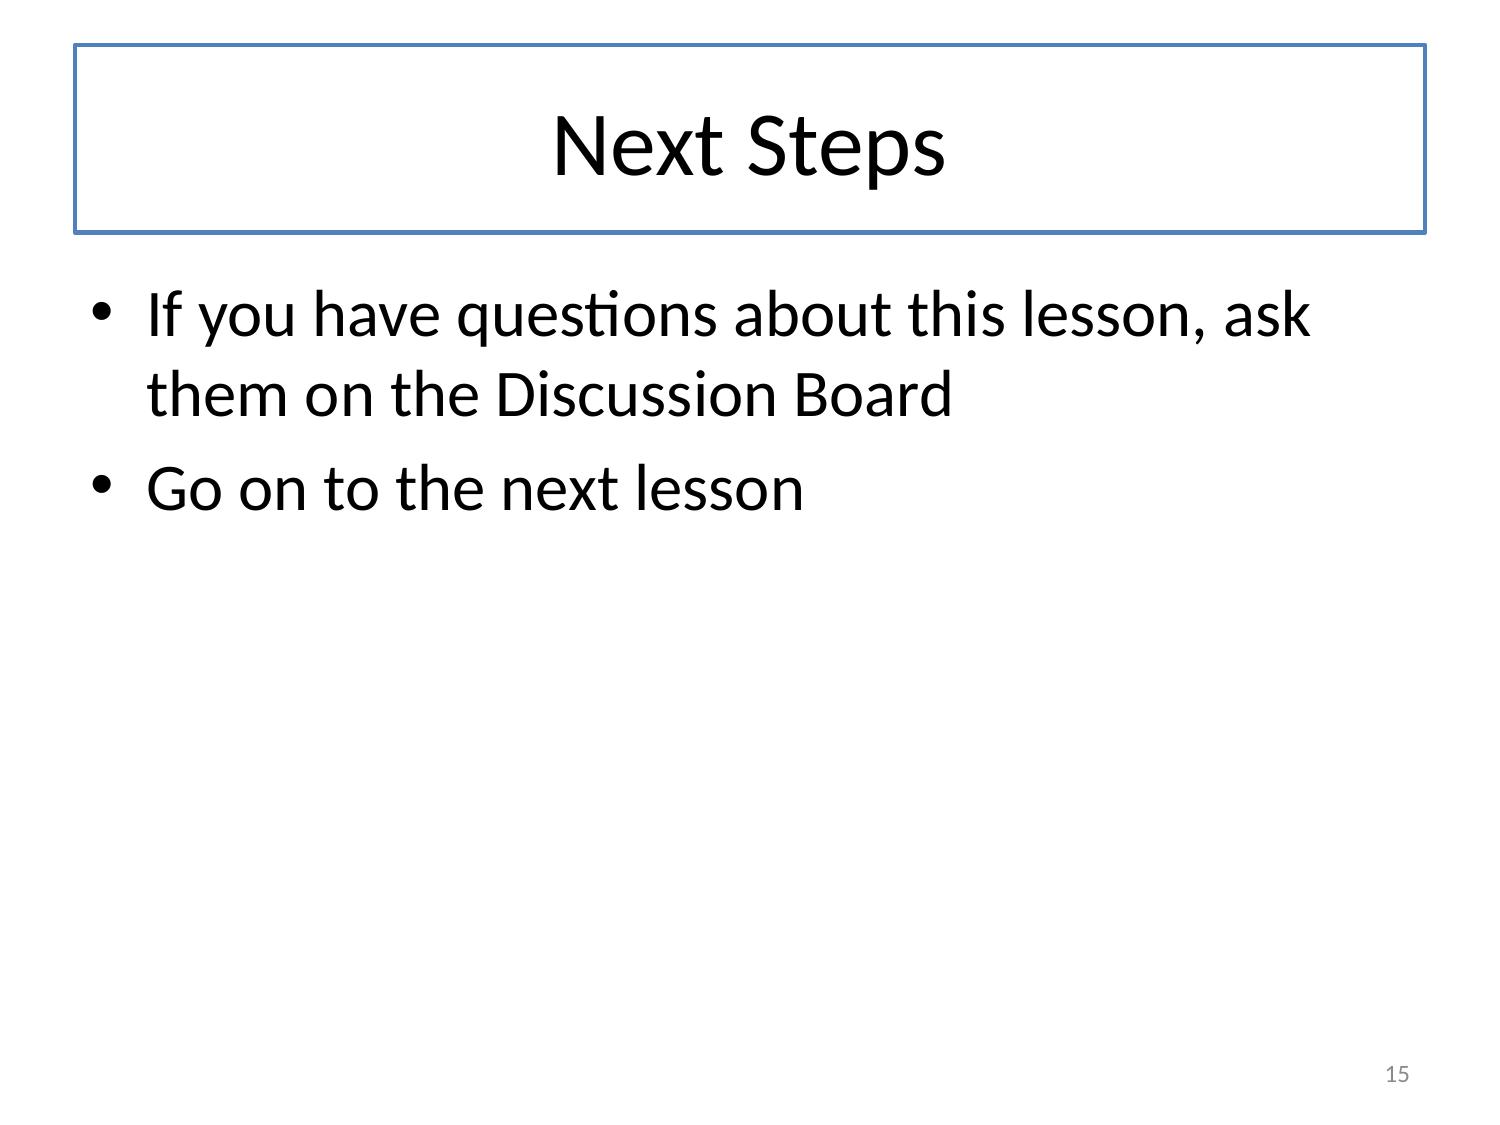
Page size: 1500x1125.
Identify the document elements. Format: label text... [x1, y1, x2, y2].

title Next Steps [73, 43, 1427, 235]
list If you have questions about this lesson, ask them on the Discussion Board Go on to the next lesson [75, 262, 1425, 1005]
slide_number 15 [1074, 1042, 1425, 1103]
